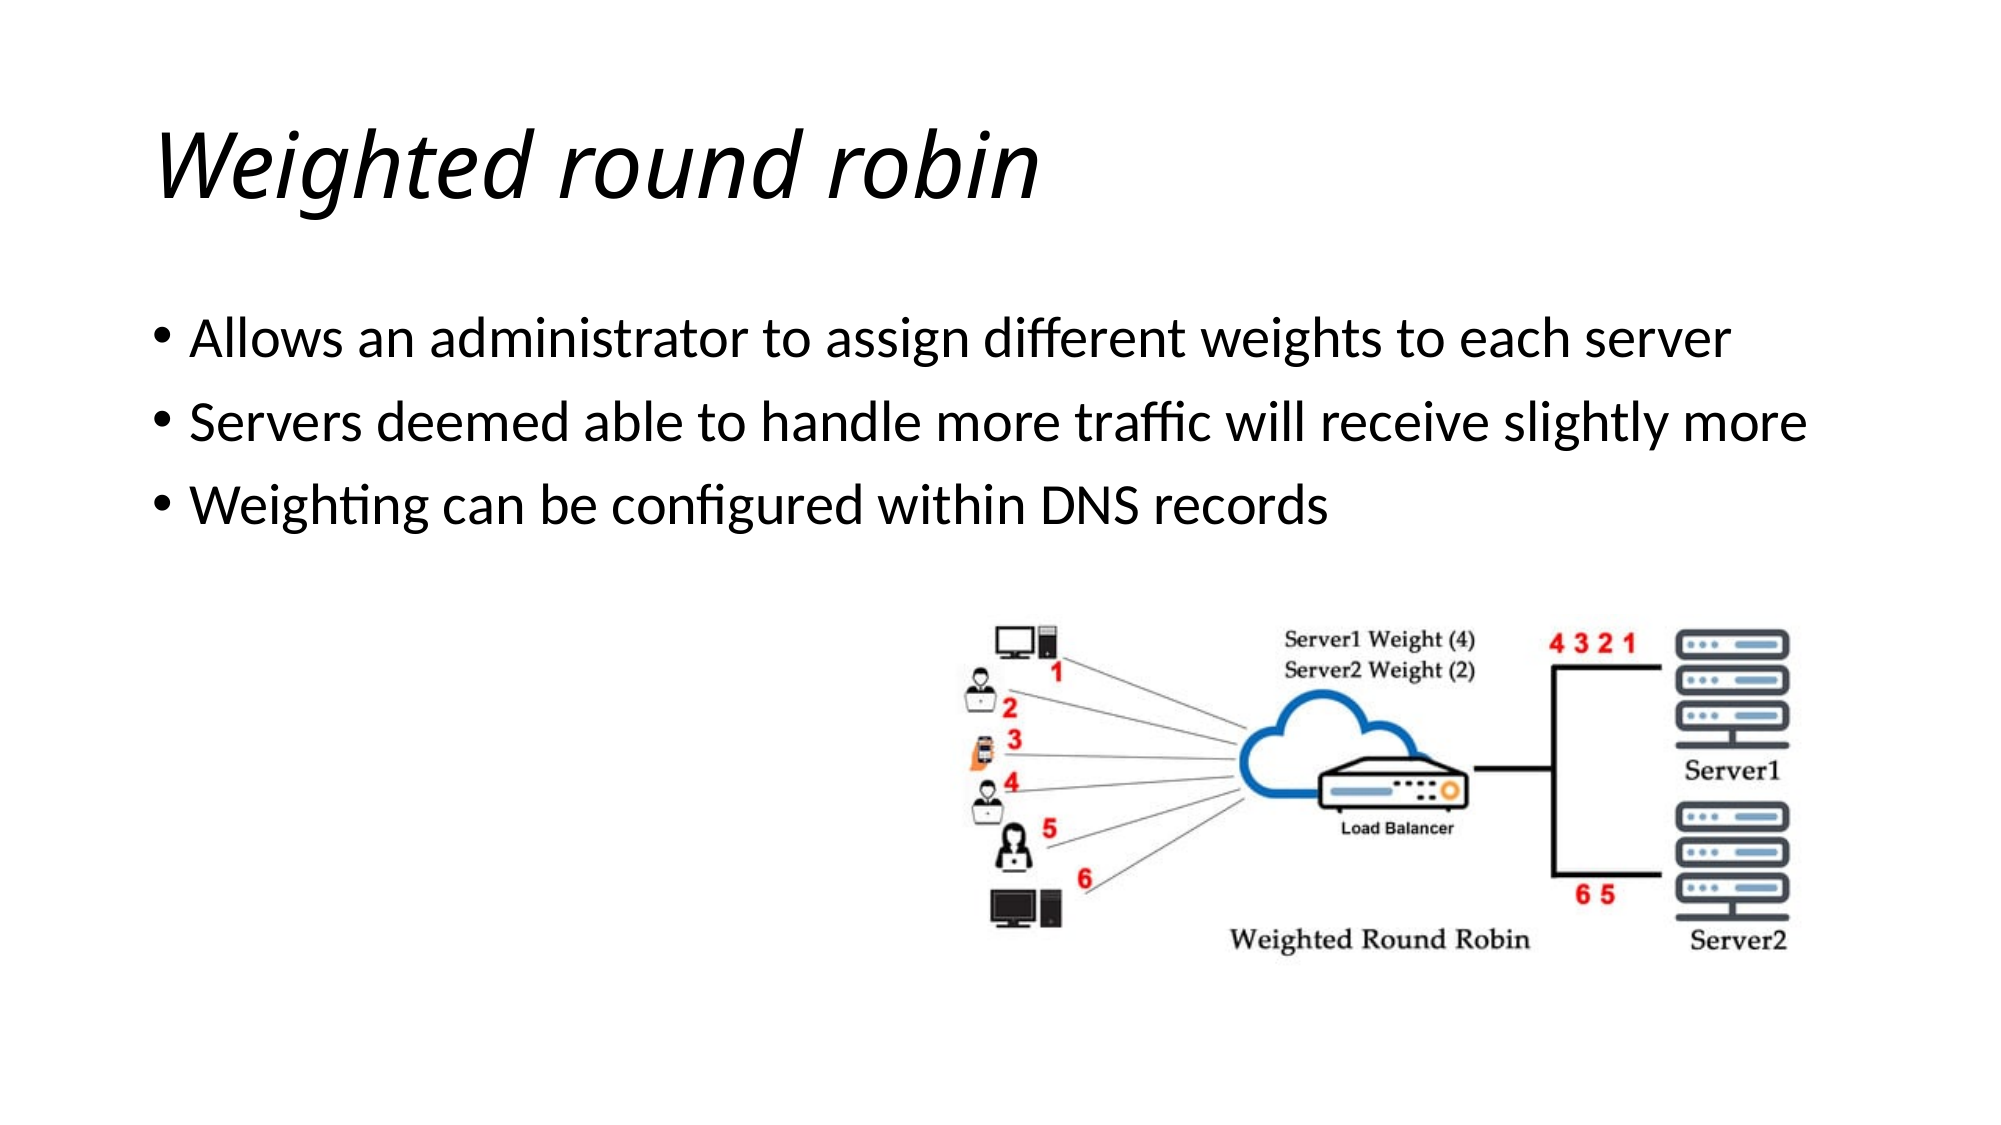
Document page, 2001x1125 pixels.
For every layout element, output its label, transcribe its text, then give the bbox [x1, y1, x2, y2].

picture [950, 614, 1811, 967]
title Weighted round robin [137, 59, 1863, 278]
list Allows an administrator to assign different weights to each server Servers deemed able to handle more traffic will receive slightly more Weighting can be configured within DNS records [137, 299, 1863, 1014]
